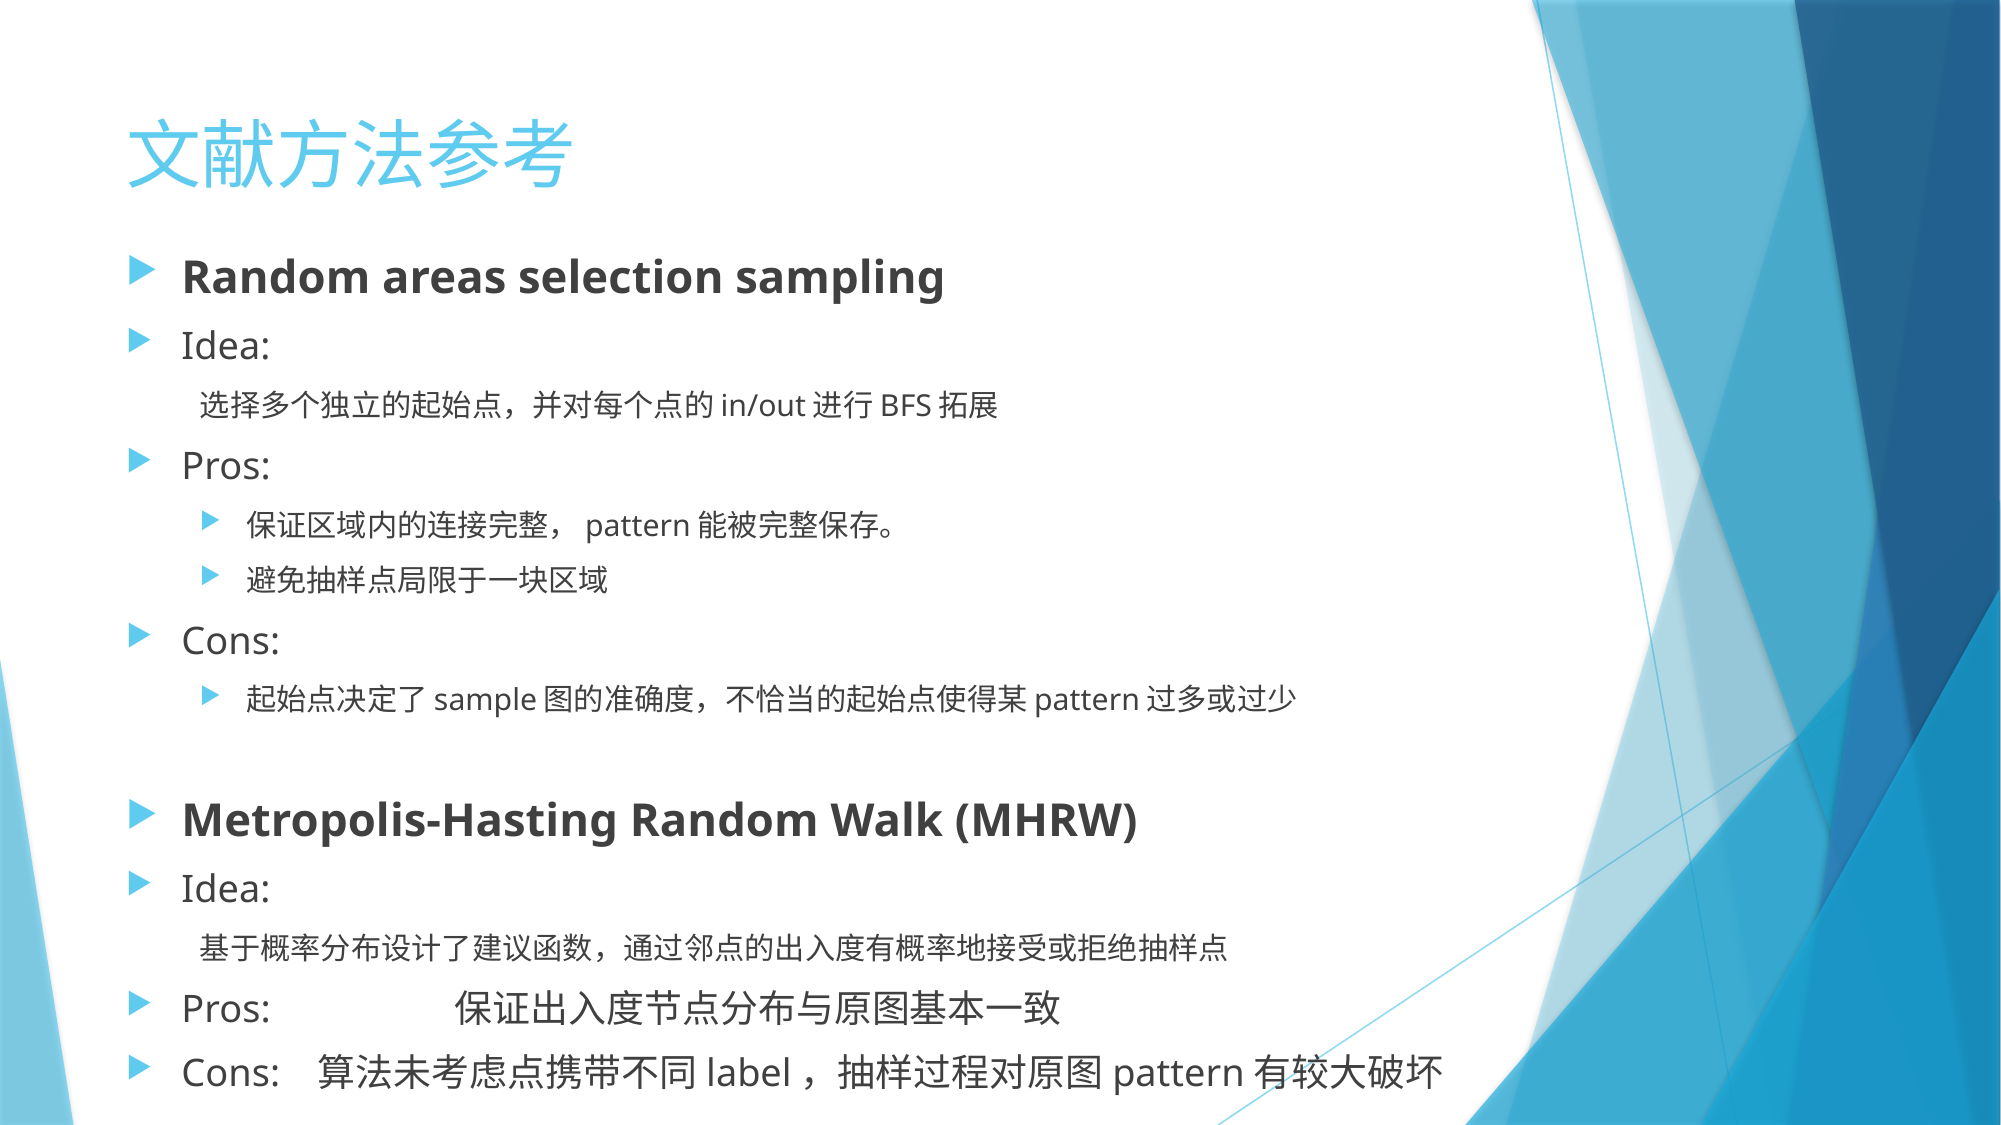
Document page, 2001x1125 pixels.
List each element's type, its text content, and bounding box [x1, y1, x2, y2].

title 文献方法参考 [111, 99, 1522, 240]
list Random areas selection sampling Idea: 选择多个独立的起始点，并对每个点的in/out进行BFS拓展 Pros: 保证区域内的连接完整，pattern能被完整保存。 避免抽样点局限于一块区域 Cons: 起始点决定了sample图的准确度，不恰当的起始点使得某pattern过多或过少 Metropolis-Hasting Random Walk (MHRW) Idea: 基于概率分布设计了建议函数，通过邻点的出入度有概率地接受或拒绝抽样点 Pros: 保证出入度节点分布与原图基本一致 Cons: 算法未考虑点携带不同label，抽样过程对原图pattern有较大破坏 [111, 240, 1628, 1110]
